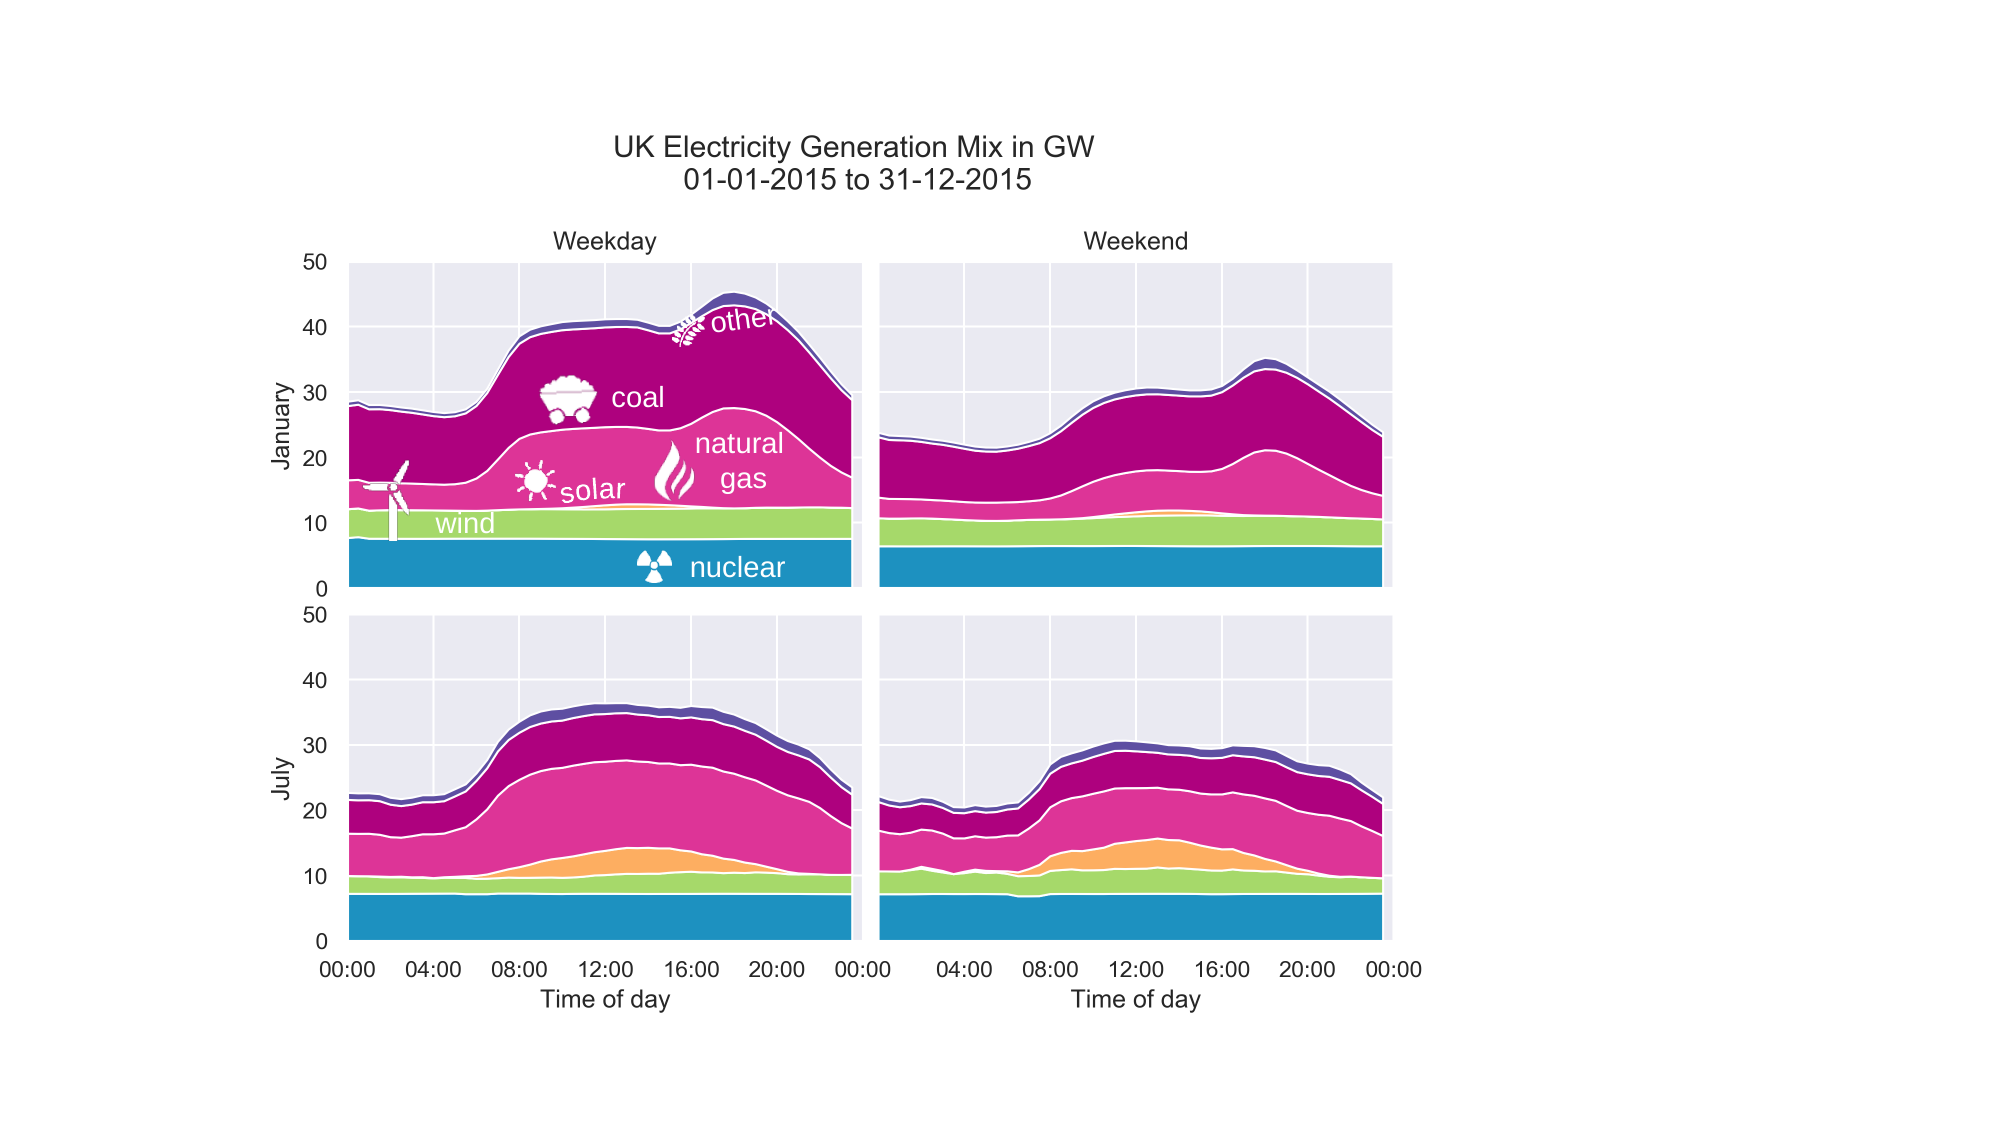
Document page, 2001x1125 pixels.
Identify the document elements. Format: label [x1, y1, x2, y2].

picture [255, 120, 1437, 1028]
